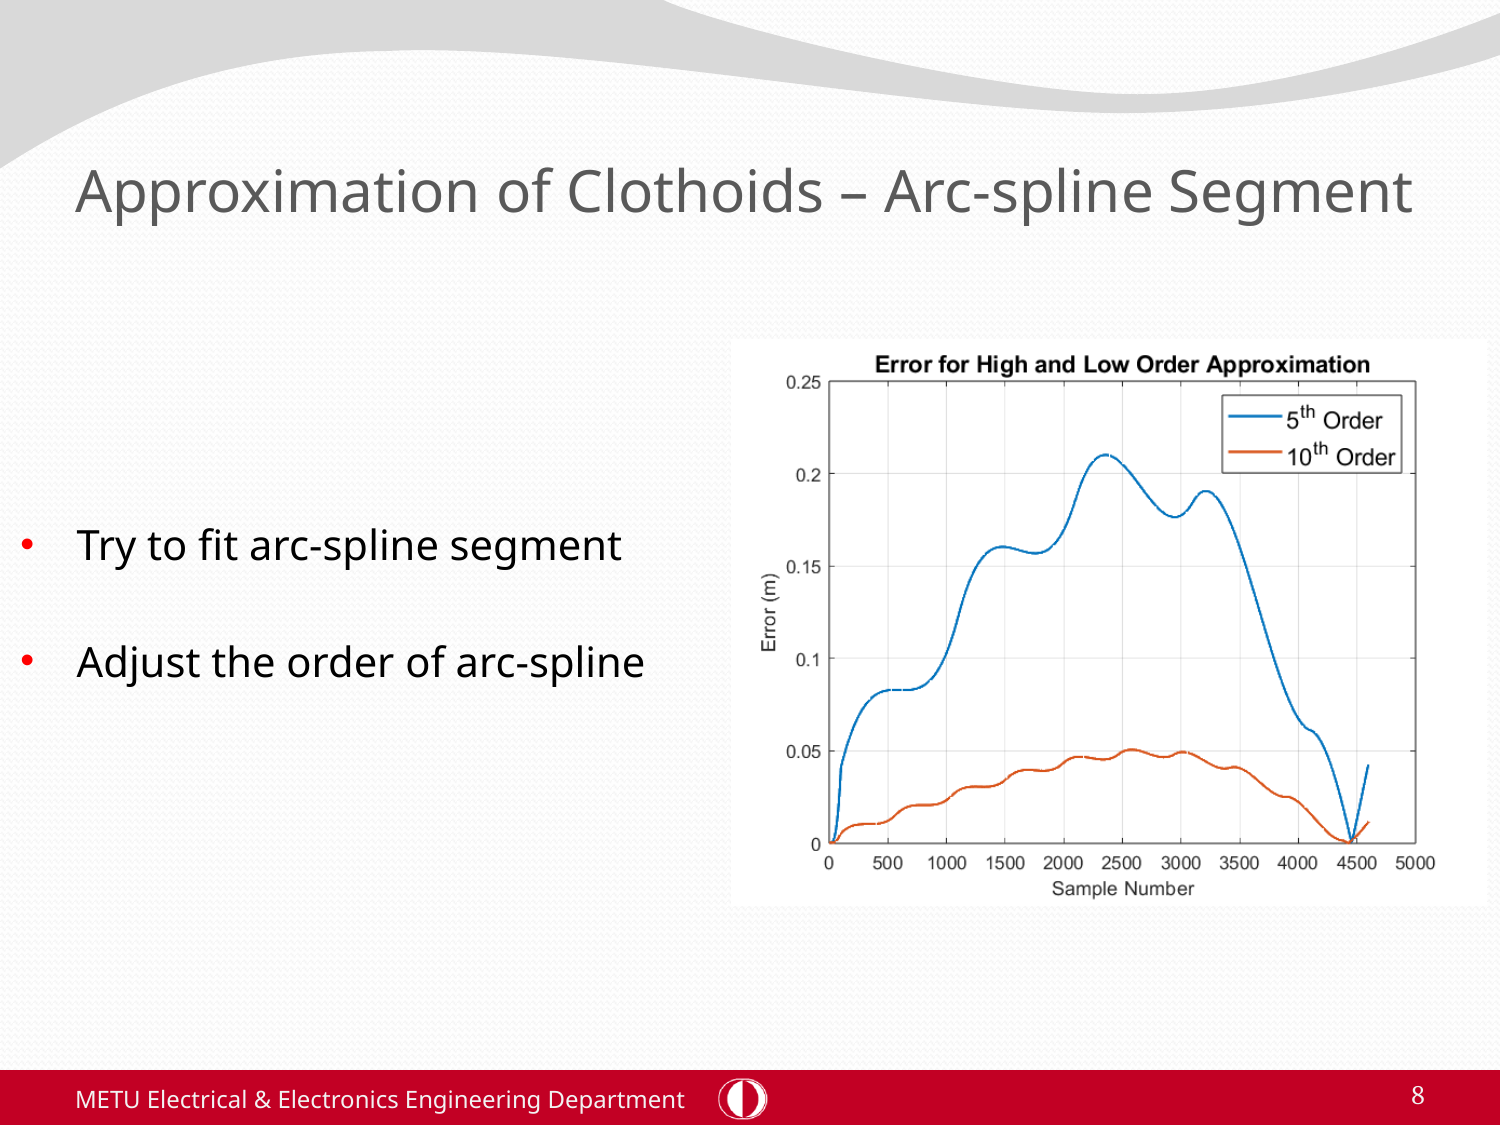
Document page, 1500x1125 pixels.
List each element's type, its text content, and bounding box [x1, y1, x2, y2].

title Approximation of Clothoids – Arc-spline Segment [75, 55, 1500, 224]
list Try to fit arc-spline segment Adjust the order of arc-spline [5, 277, 732, 1071]
slide_number METU Electrical & Electronics Engineering Department [75, 1070, 732, 1114]
picture [713, 1078, 781, 1122]
slide_number 8 [1330, 1070, 1425, 1114]
picture [730, 338, 1487, 906]
